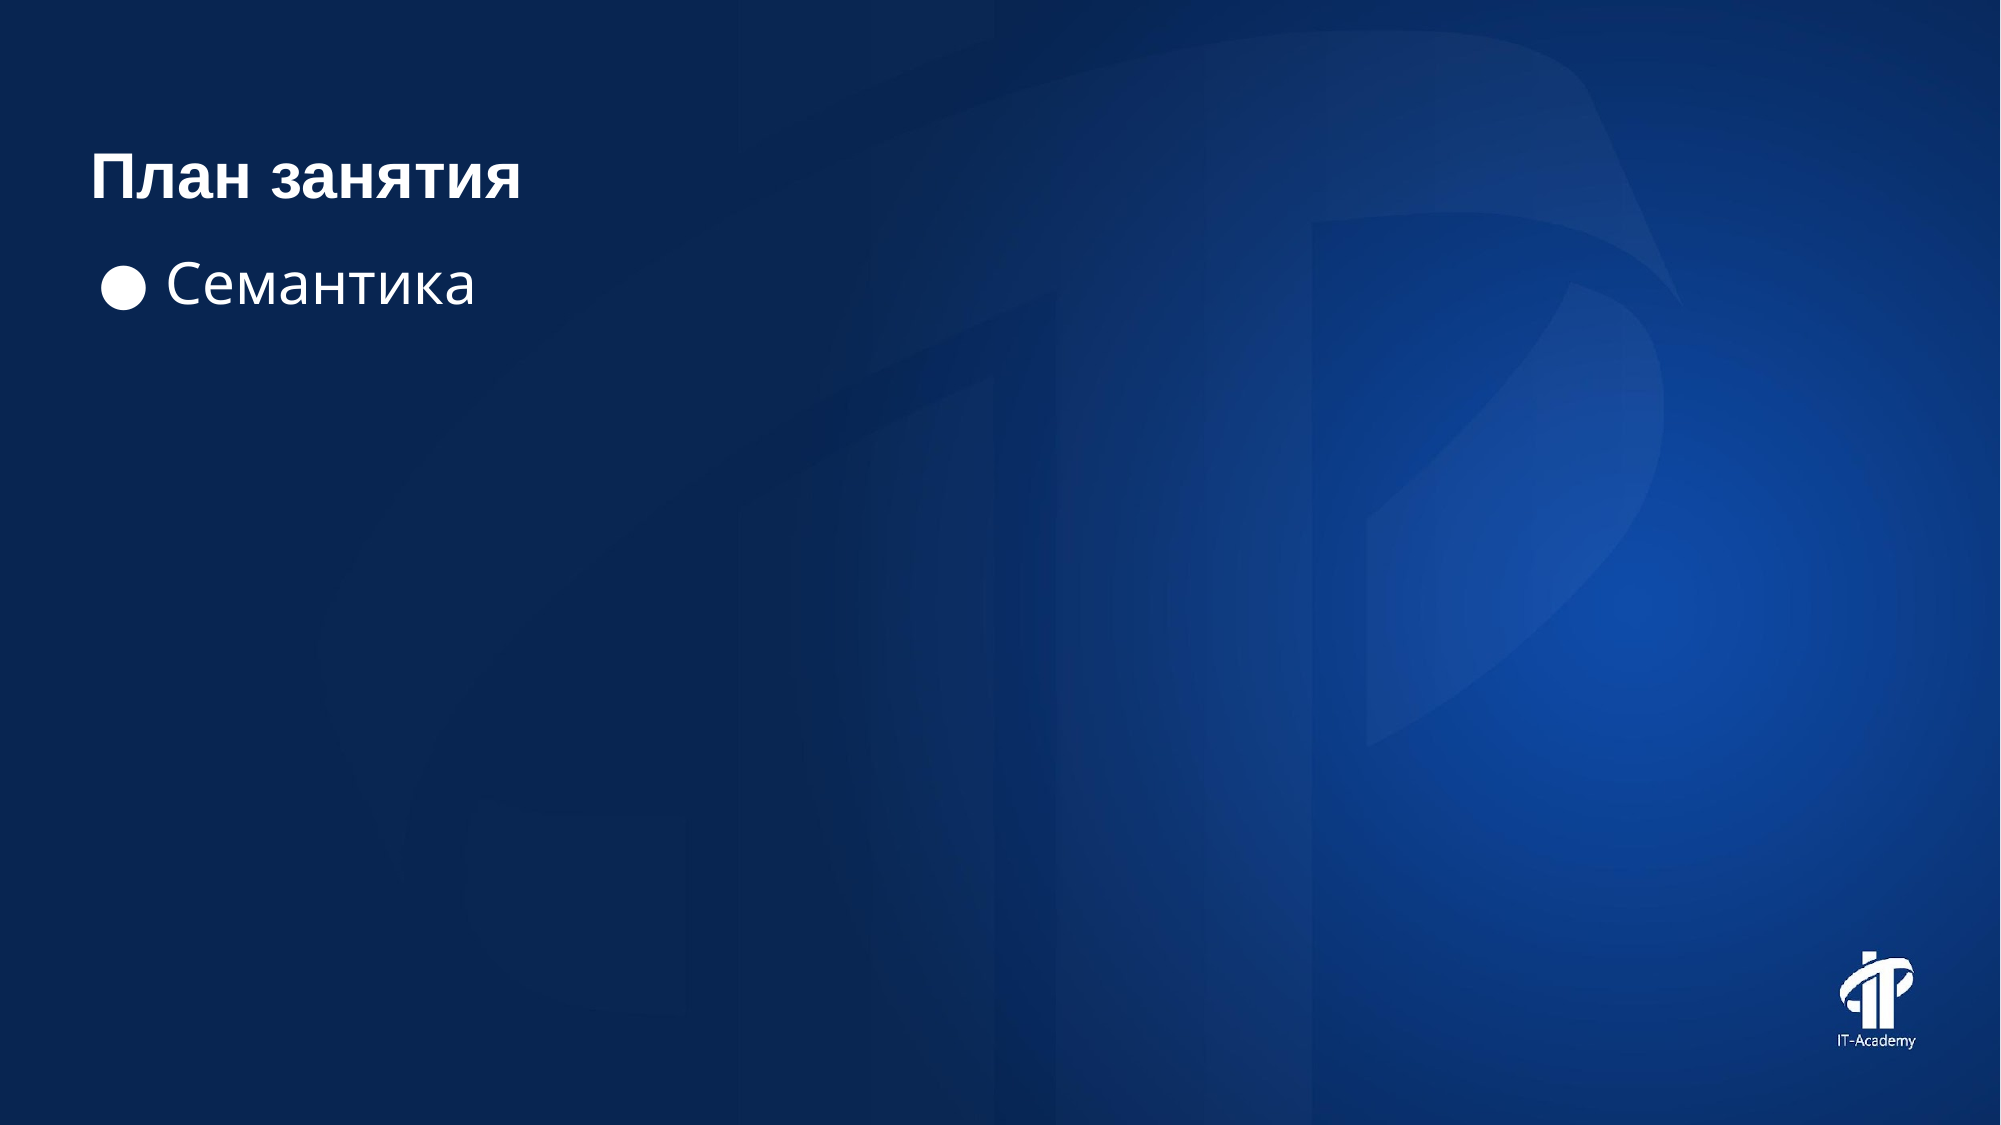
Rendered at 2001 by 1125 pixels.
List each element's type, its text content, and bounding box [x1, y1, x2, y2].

subtitle План занятия [75, 135, 1736, 222]
picture [0, 0, 2001, 1125]
text_box Семантика [75, 228, 1576, 922]
